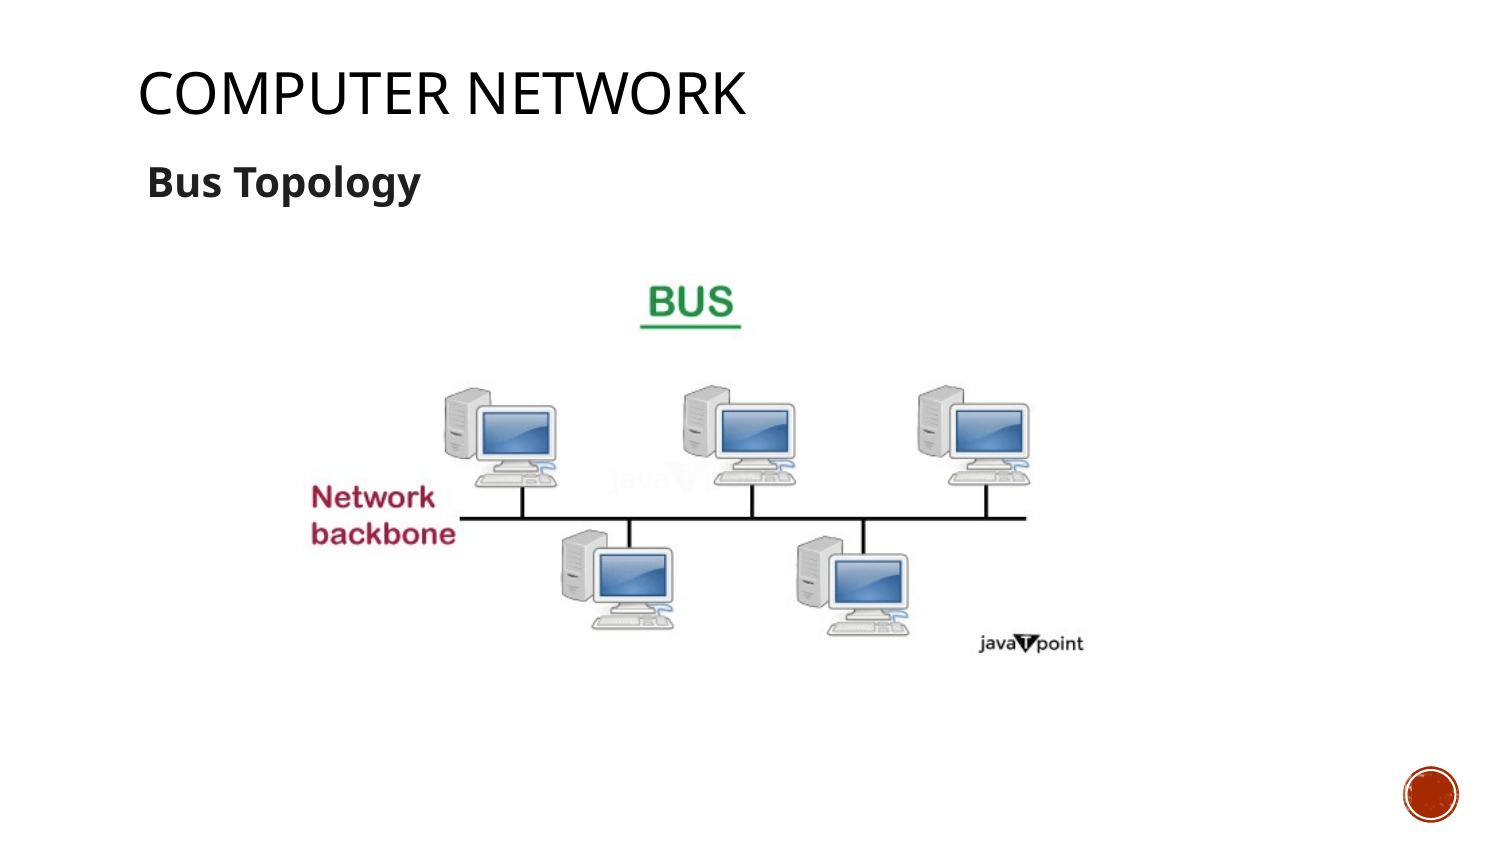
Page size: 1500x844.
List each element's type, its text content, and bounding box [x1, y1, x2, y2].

list Bus Topology [131, 154, 1369, 810]
title Computer Network [122, 34, 1356, 158]
picture [281, 252, 1088, 657]
